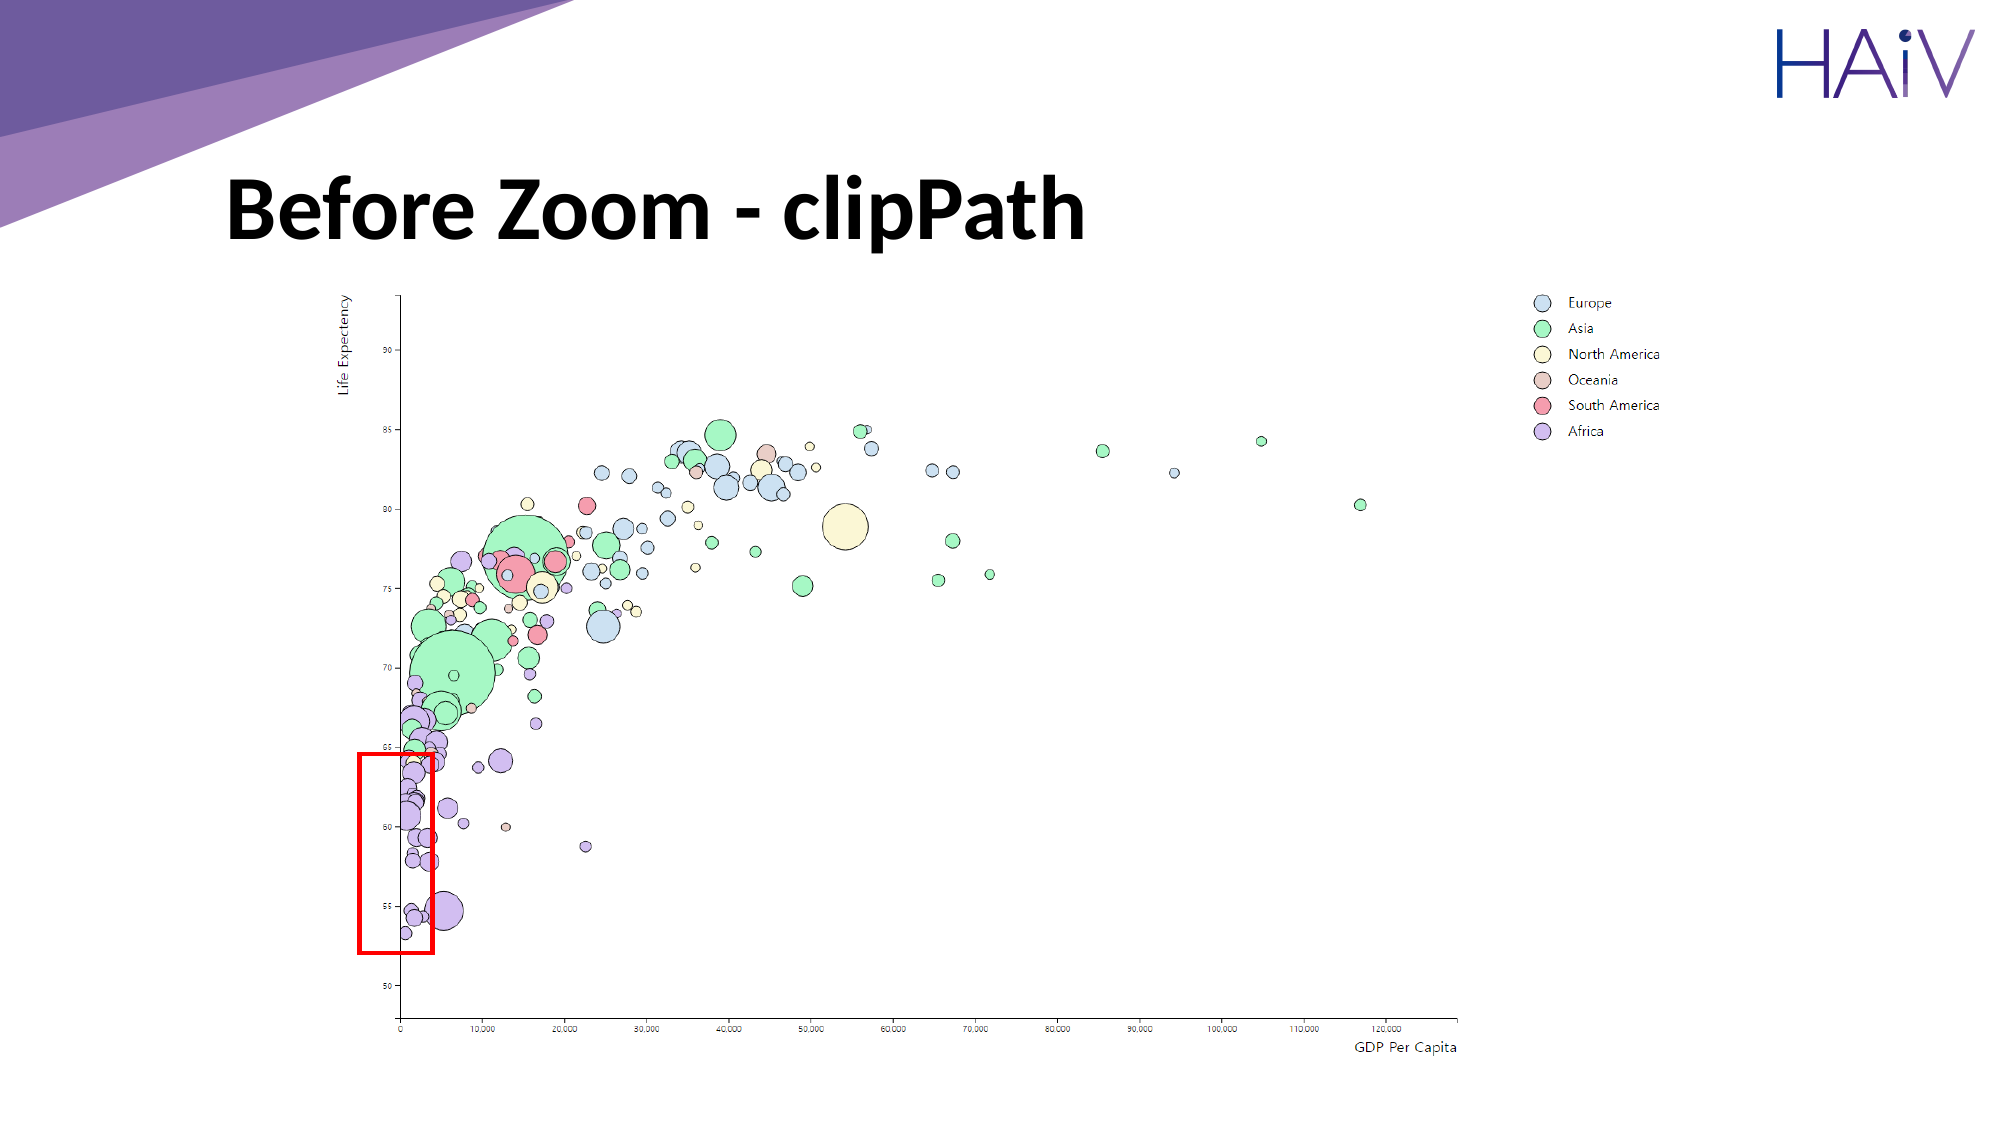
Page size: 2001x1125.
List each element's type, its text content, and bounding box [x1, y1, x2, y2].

title Before Zoom - clipPath [210, 135, 1796, 285]
picture [0, 0, 2001, 1125]
